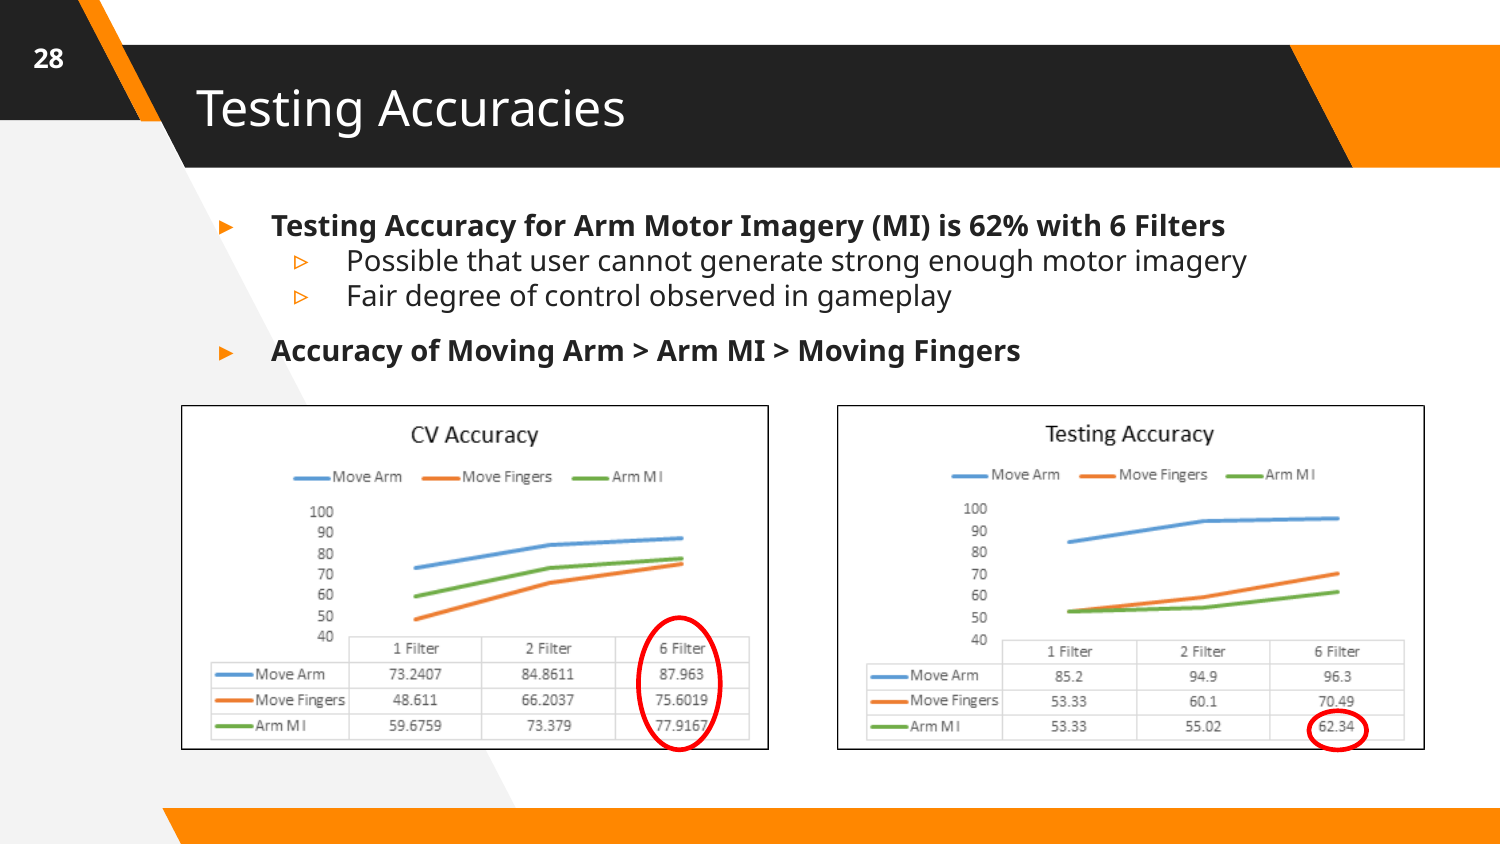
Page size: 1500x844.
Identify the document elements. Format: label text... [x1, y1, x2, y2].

picture [837, 405, 1426, 751]
picture [180, 405, 769, 751]
slide_number ‹#› [0, 0, 98, 121]
list Testing Accuracy for Arm Motor Imagery (MI) is 62% with 6 Filters Possible that user cannot generate strong enough motor imagery Fair degree of control observed in gameplay Accuracy of Moving Arm > Arm MI > Moving Fingers [181, 191, 1451, 394]
title Testing Accuracies [181, 45, 1285, 169]
